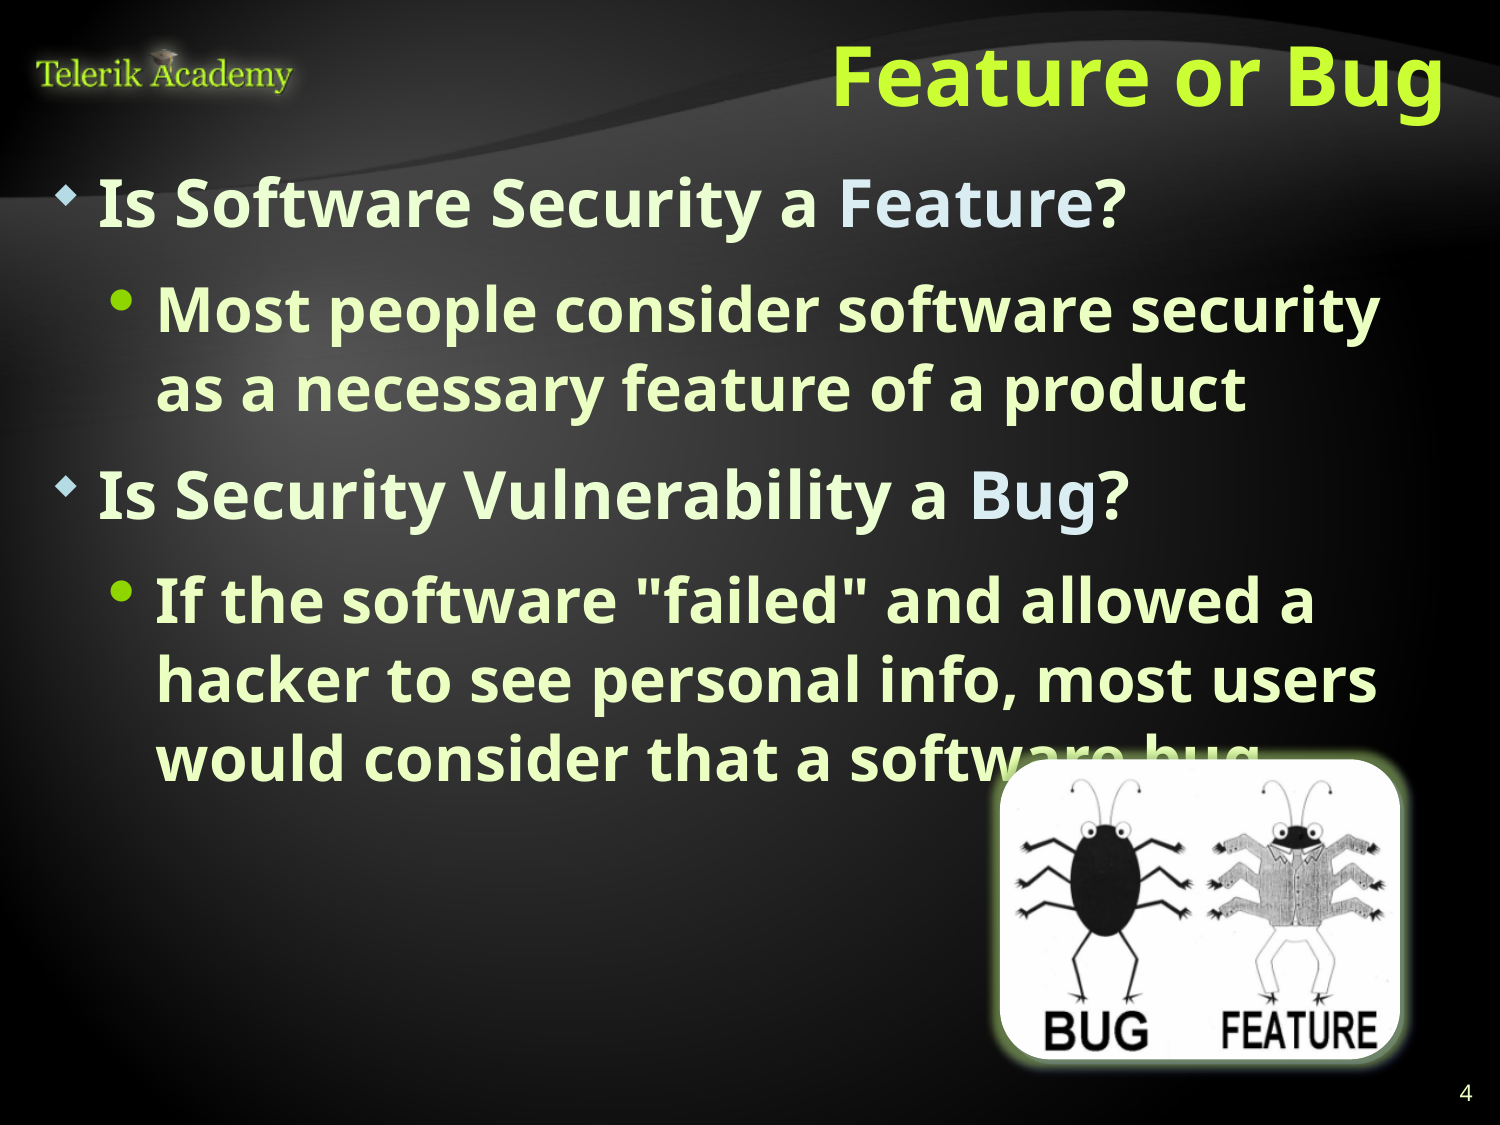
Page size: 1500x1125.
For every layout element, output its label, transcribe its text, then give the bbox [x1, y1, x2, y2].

list Is Software Security a Feature? Most people consider software security as a necessary feature of a product Is Security Vulnerability a Bug? If the software "failed" and allowed a hacker to see personal info, most users would consider that a software bug [37, 149, 1463, 1100]
picture [0, 0, 1500, 1125]
slide_number 4 [1412, 1074, 1488, 1113]
title Feature or Bug [300, 12, 1463, 149]
